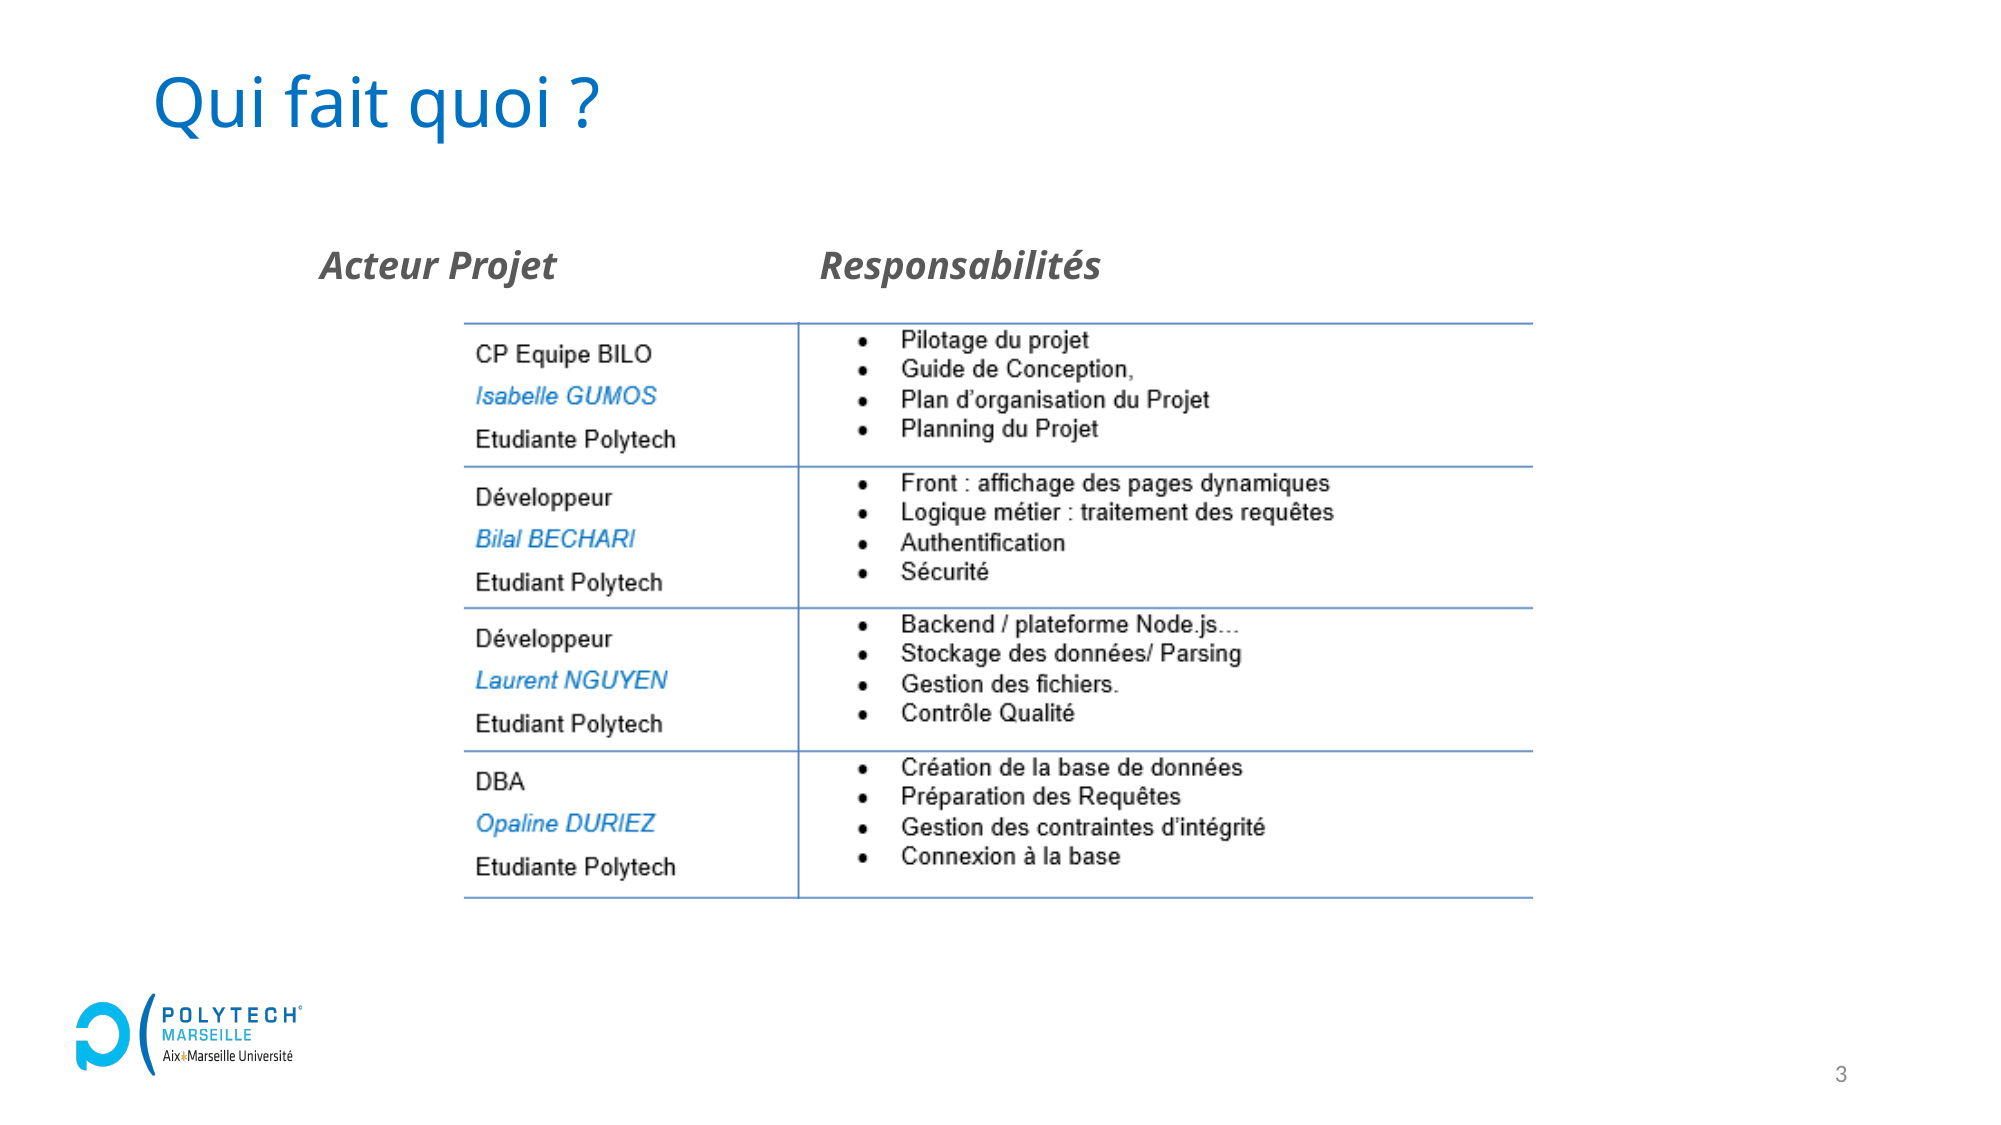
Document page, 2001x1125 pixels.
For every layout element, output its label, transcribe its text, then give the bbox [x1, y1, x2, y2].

title Qui fait quoi ? Acteur Projet Responsabilités [137, 59, 1863, 297]
picture [59, 973, 319, 1095]
slide_number 3 [1412, 1042, 1863, 1103]
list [463, 322, 1534, 899]
